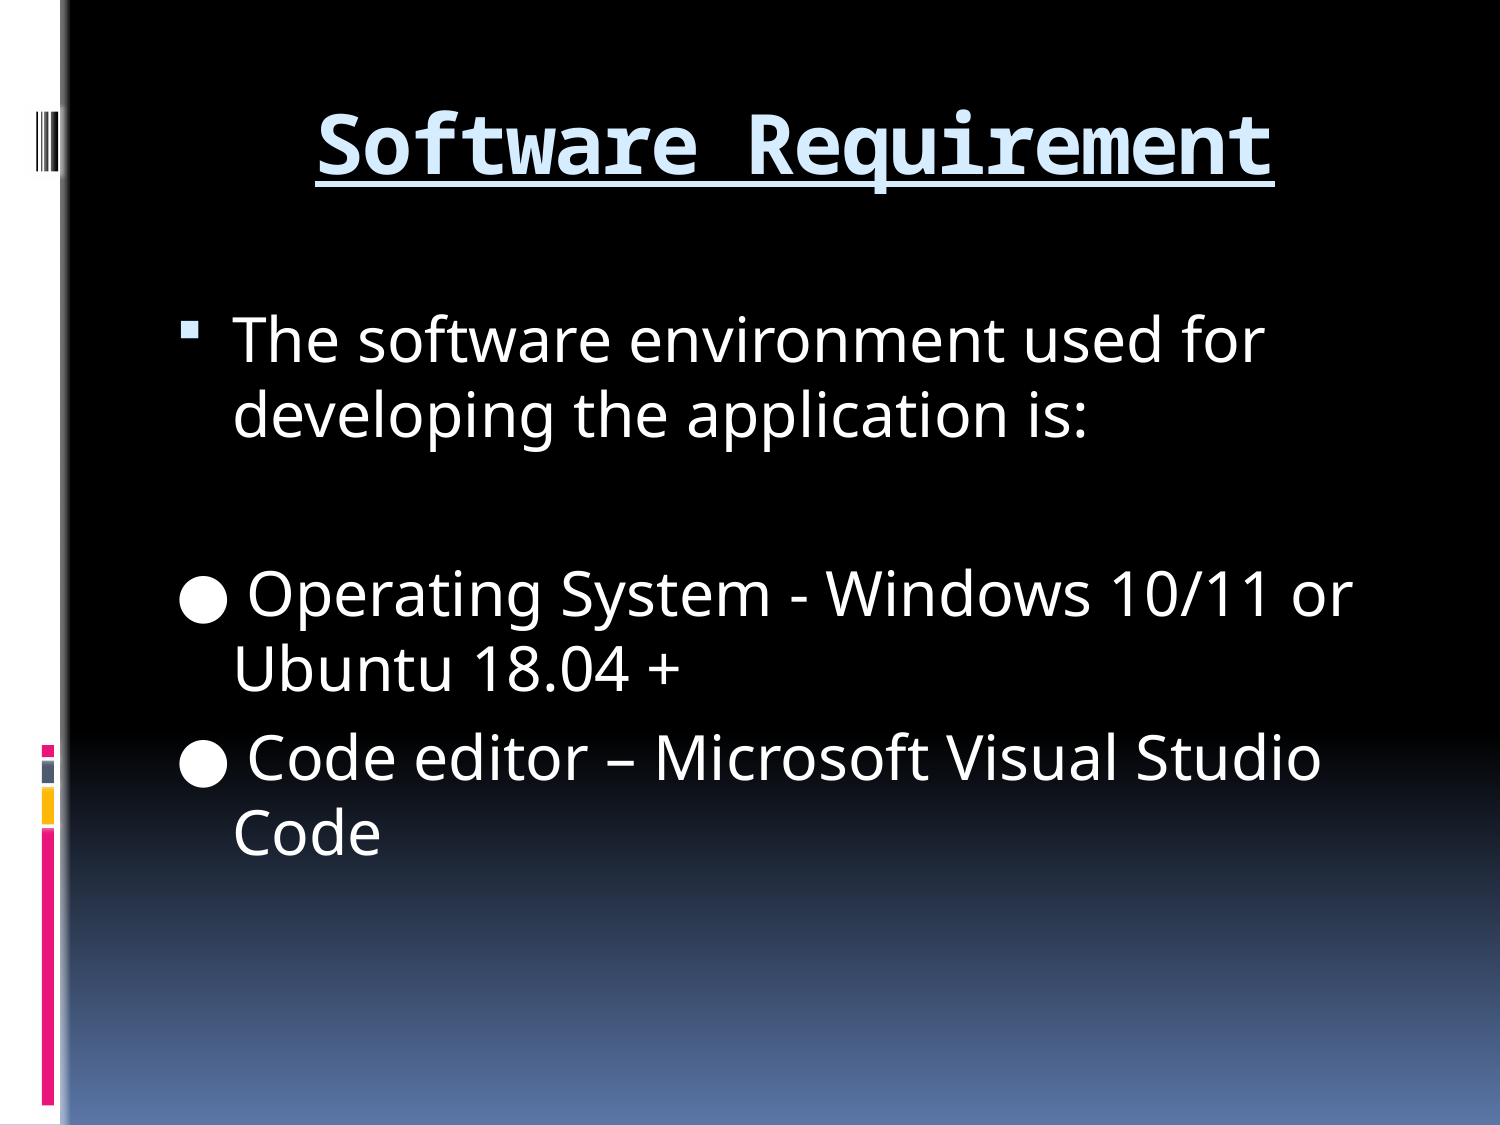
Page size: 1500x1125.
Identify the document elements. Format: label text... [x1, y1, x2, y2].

list The software environment used for developing the application is: ● Operating System - Windows 10/11 or Ubuntu 18.04 + ● Code editor – Microsoft Visual Studio Code [150, 292, 1425, 1043]
title Software Requirement [150, 83, 1425, 234]
